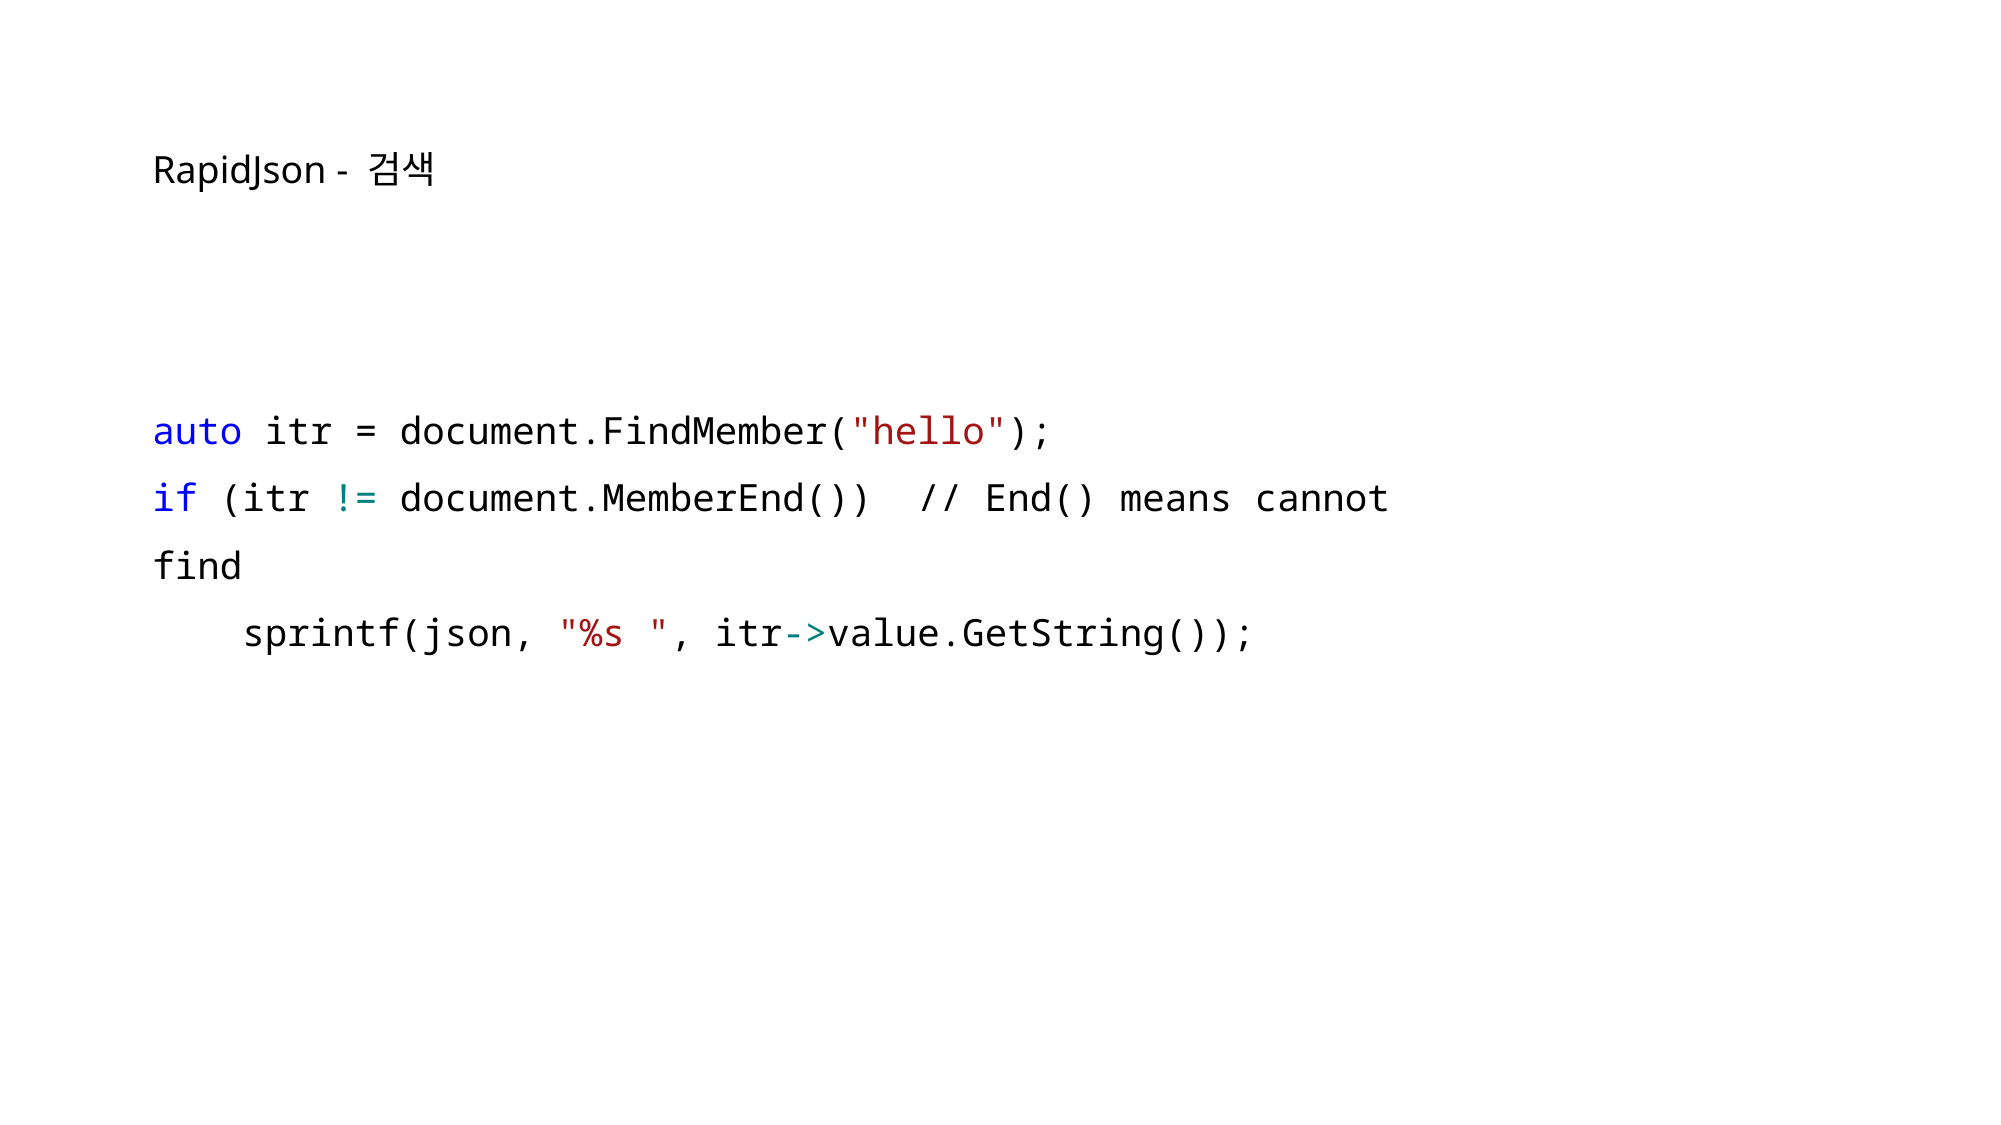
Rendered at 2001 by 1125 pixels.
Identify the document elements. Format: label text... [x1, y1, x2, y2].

title RapidJson - 검색 [137, 59, 1863, 278]
text_box auto itr = document.FindMember("hello"); if (itr != document.MemberEnd()) // End() means cannot find sprintf(json, "%s ", itr->value.GetString()); [137, 376, 1416, 662]
